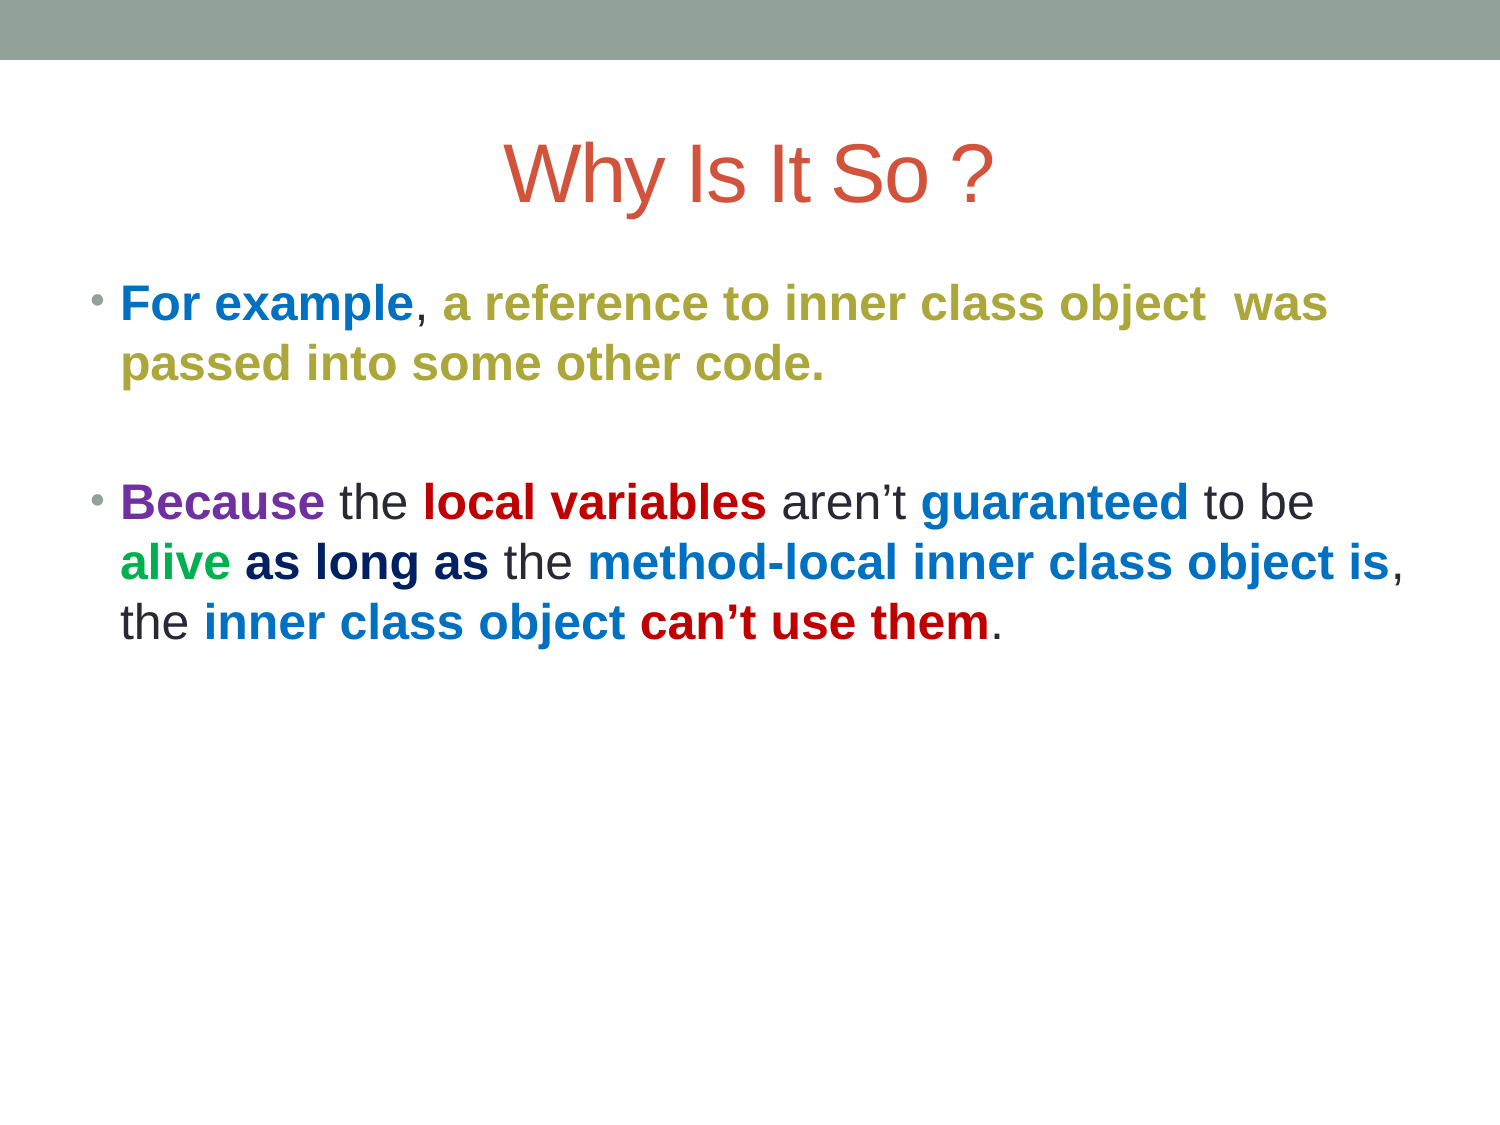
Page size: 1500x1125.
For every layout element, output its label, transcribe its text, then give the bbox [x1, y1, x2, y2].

title Why Is It So ? [75, 87, 1425, 250]
list For example, a reference to inner class object was passed into some other code. Because the local variables aren’t guaranteed to be alive as long as the method-local inner class object is, the inner class object can’t use them. [75, 262, 1425, 1063]
